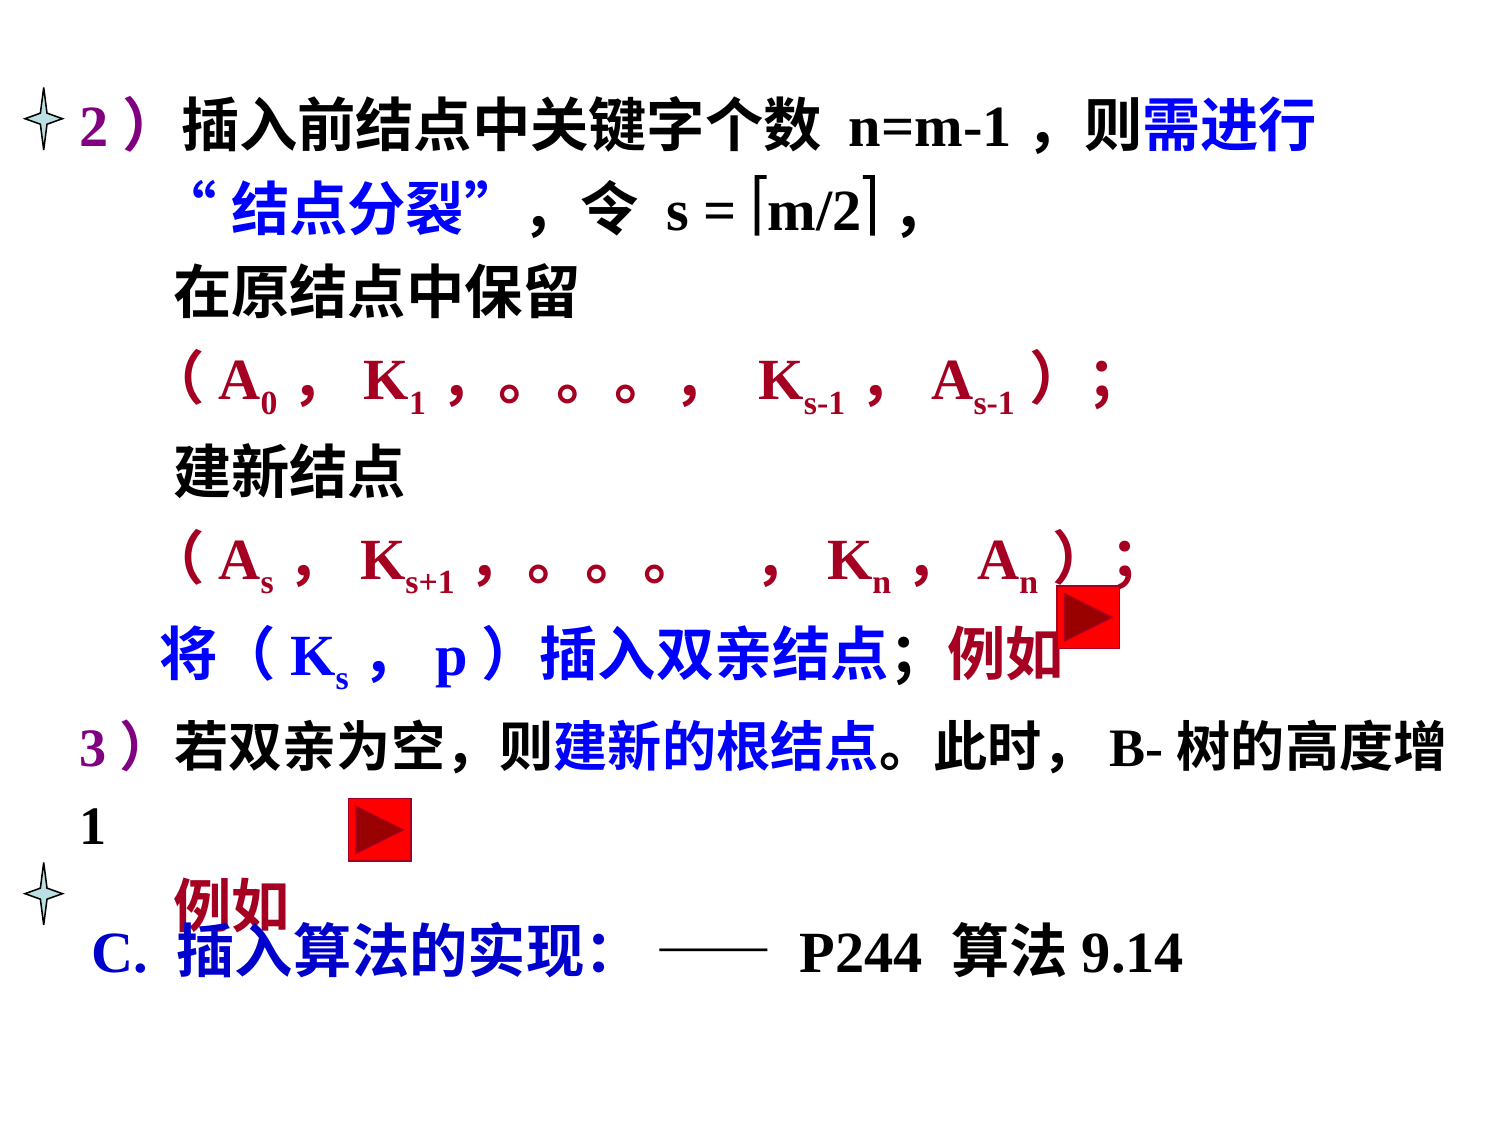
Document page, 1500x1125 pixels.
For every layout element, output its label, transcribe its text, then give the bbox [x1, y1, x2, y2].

text_box [1056, 586, 1120, 649]
text_box C. 插入算法的实现： —— P244 算法9.14 [76, 893, 1199, 992]
text_box [24, 862, 63, 925]
text_box 3）若双亲为空，则建新的根结点。此时，B-树的高度增1 例如 [64, 692, 1471, 947]
text_box [24, 87, 63, 150]
text_box 2）插入前结点中关键字个数 n=m-1，则需进行 “结点分裂”，令 s = m/2， 在原结点中保留 （A0，K1，。。。， Ks-1，As-1）； 建新结点 （As，Ks+1，。。。 ，Kn，An）； 将（Ks，p）插入双亲结点；例如 [64, 66, 1447, 692]
text_box [348, 798, 411, 862]
